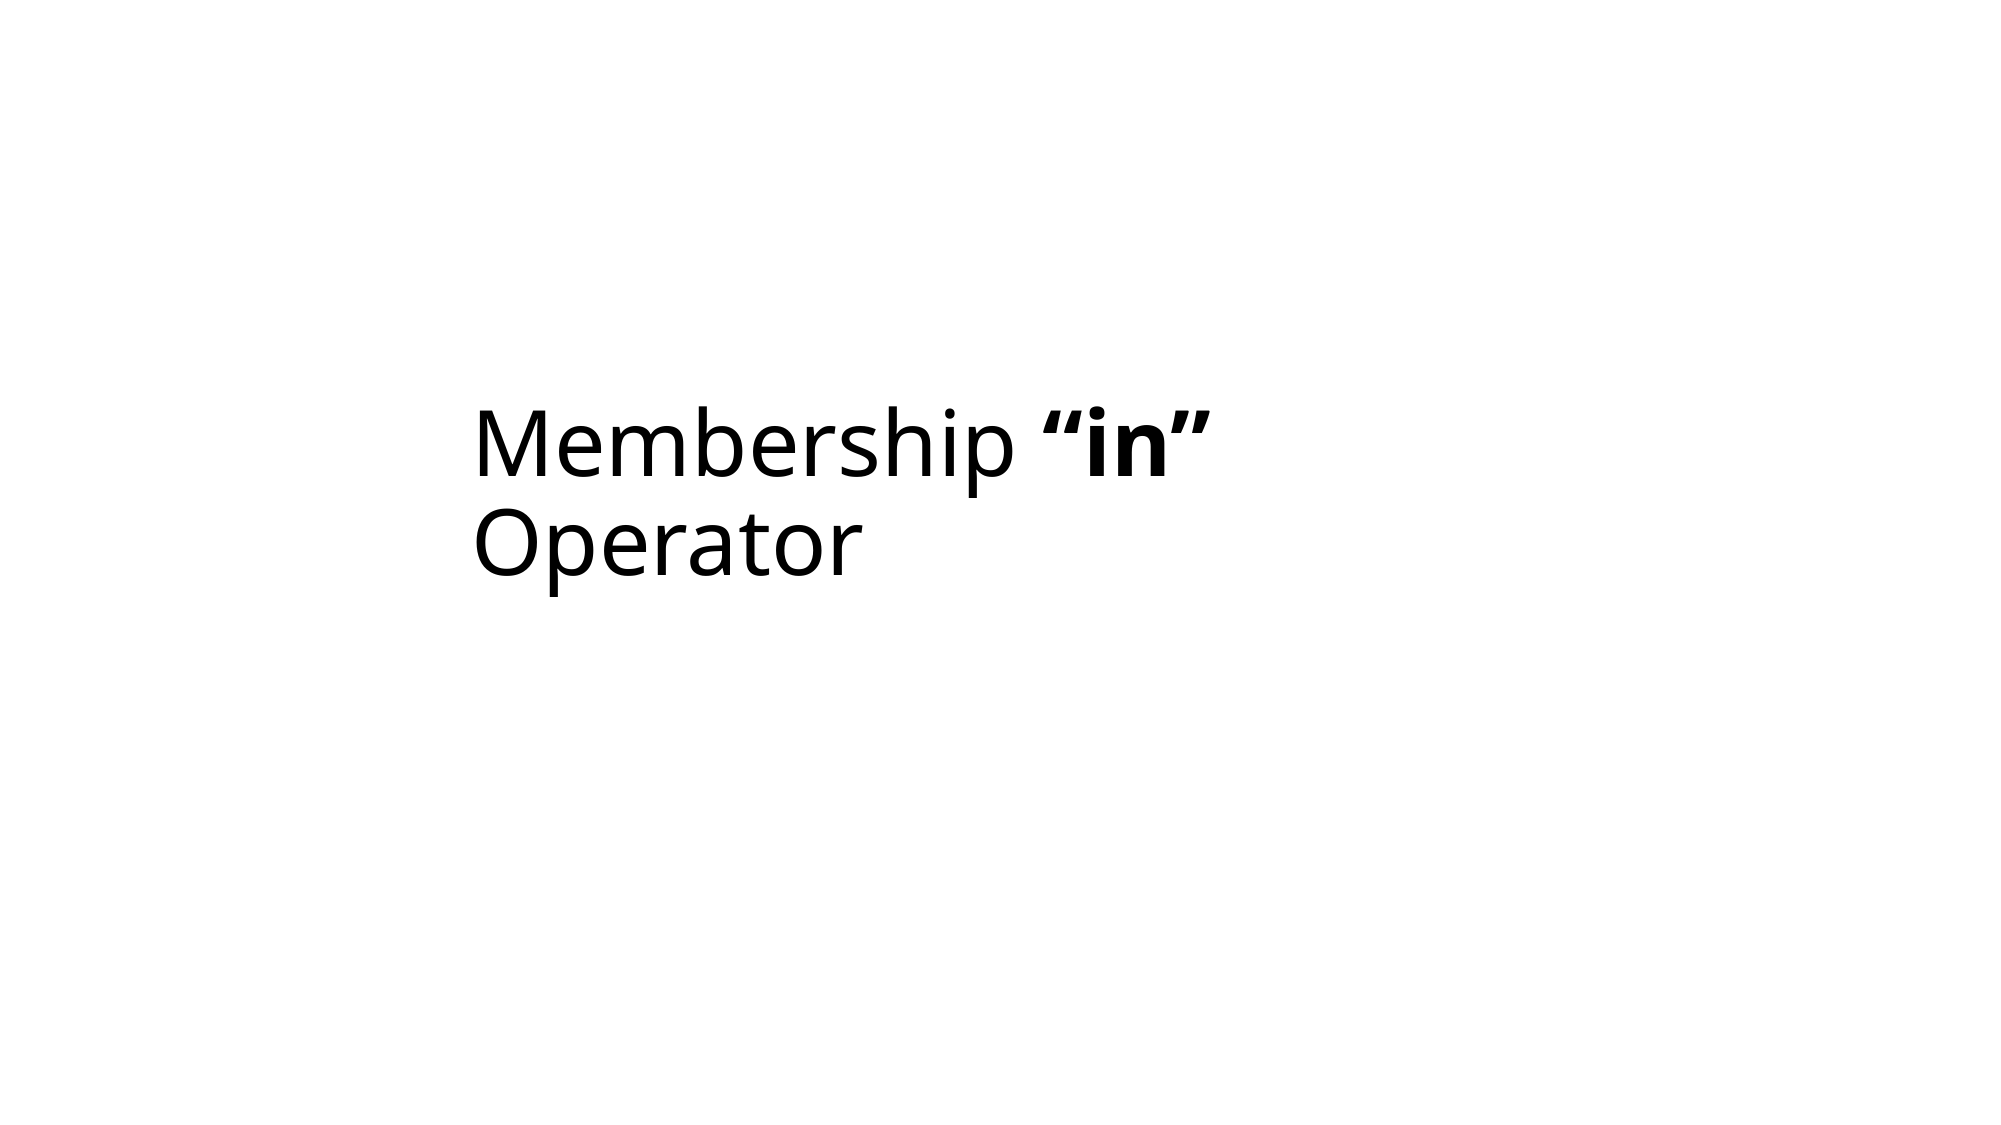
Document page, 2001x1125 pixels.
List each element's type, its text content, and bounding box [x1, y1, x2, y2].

title Membership “in” Operator [456, 387, 1544, 605]
